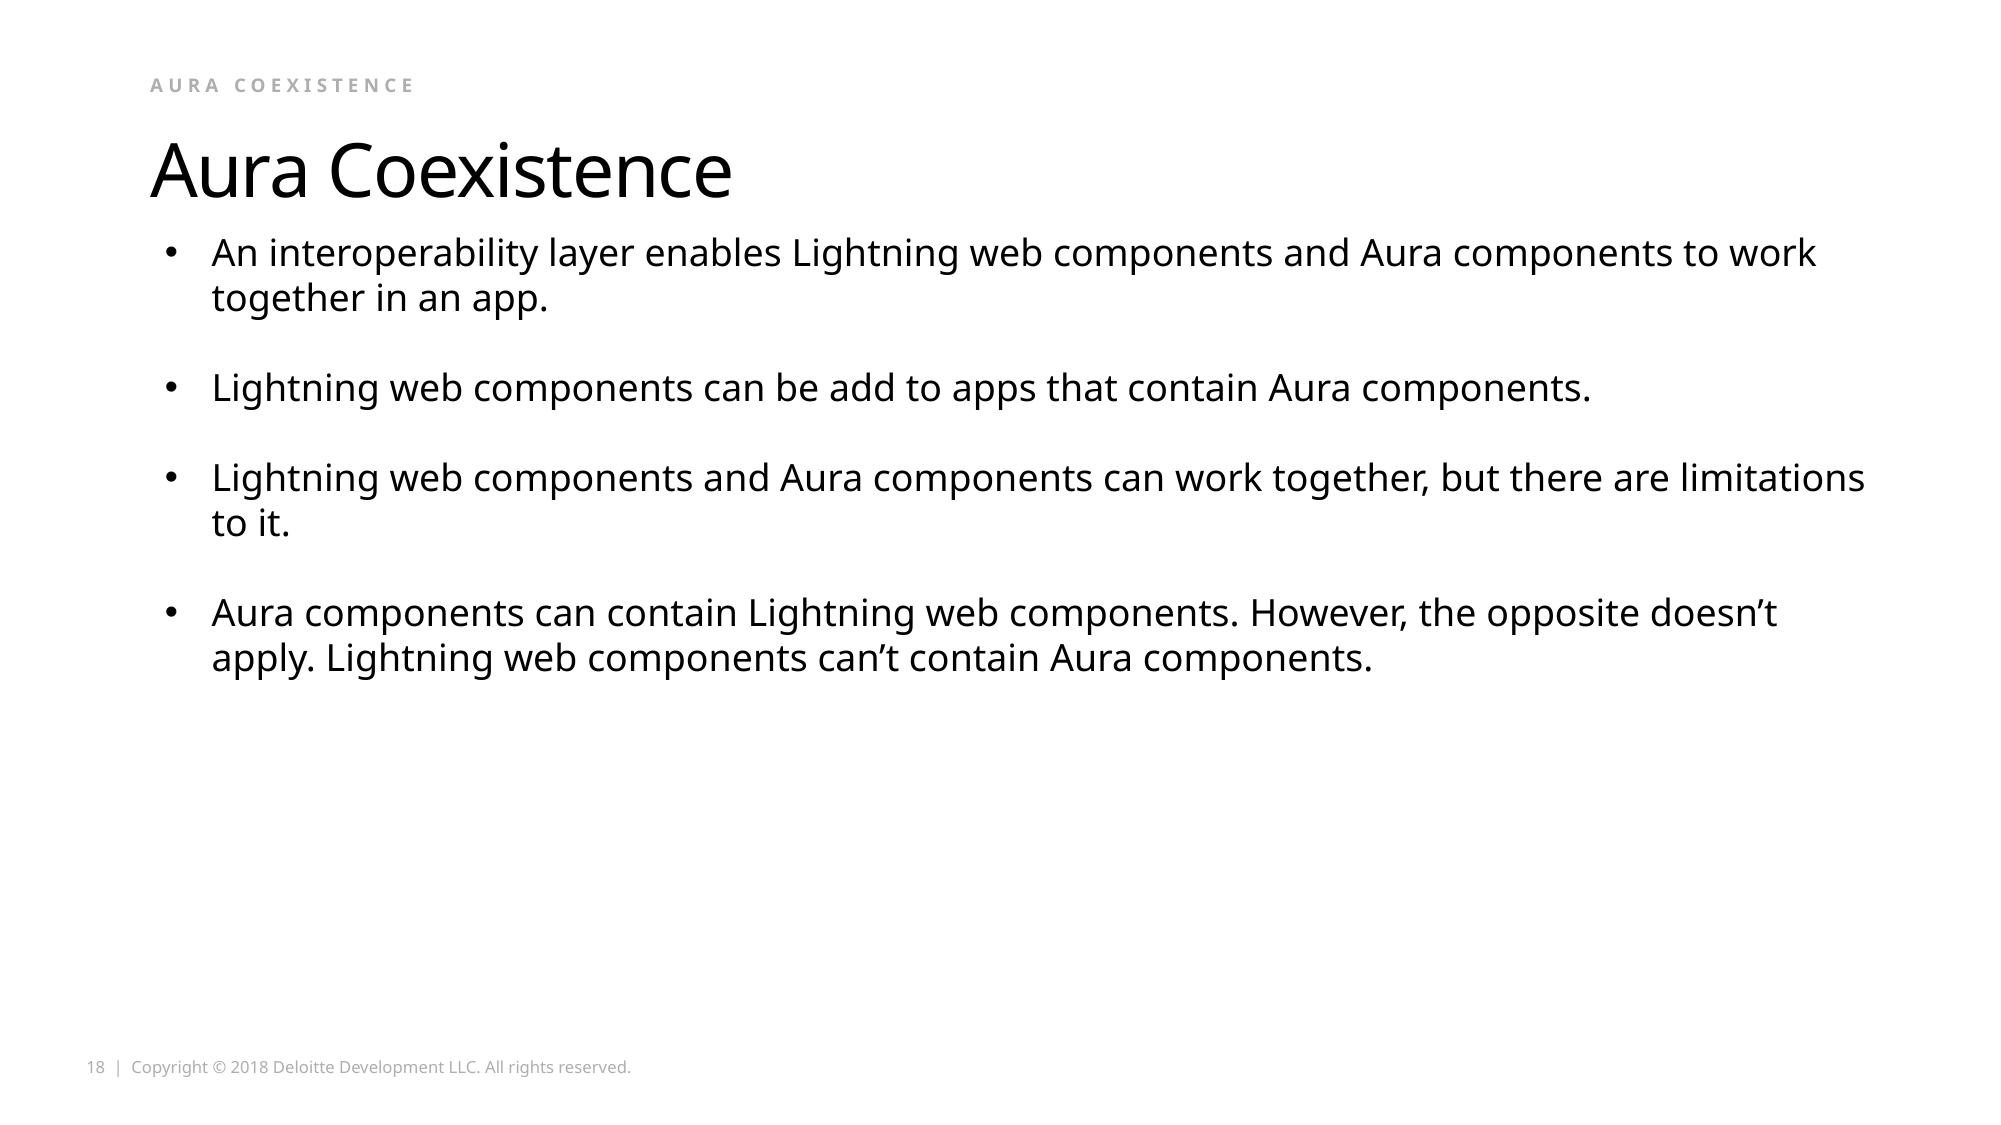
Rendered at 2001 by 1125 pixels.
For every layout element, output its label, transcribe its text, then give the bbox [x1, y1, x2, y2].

list Aura coexistence [150, 73, 701, 107]
title Aura Coexistence [150, 113, 1850, 212]
text_box An interoperability layer enables Lightning web components and Aura components to work together in an app. Lightning web components can be add to apps that contain Aura components. Lightning web components and Aura components can work together, but there are limitations to it. Aura components can contain Lightning web components. However, the opposite doesn’t apply. Lightning web components can’t contain Aura components. [150, 221, 1893, 687]
